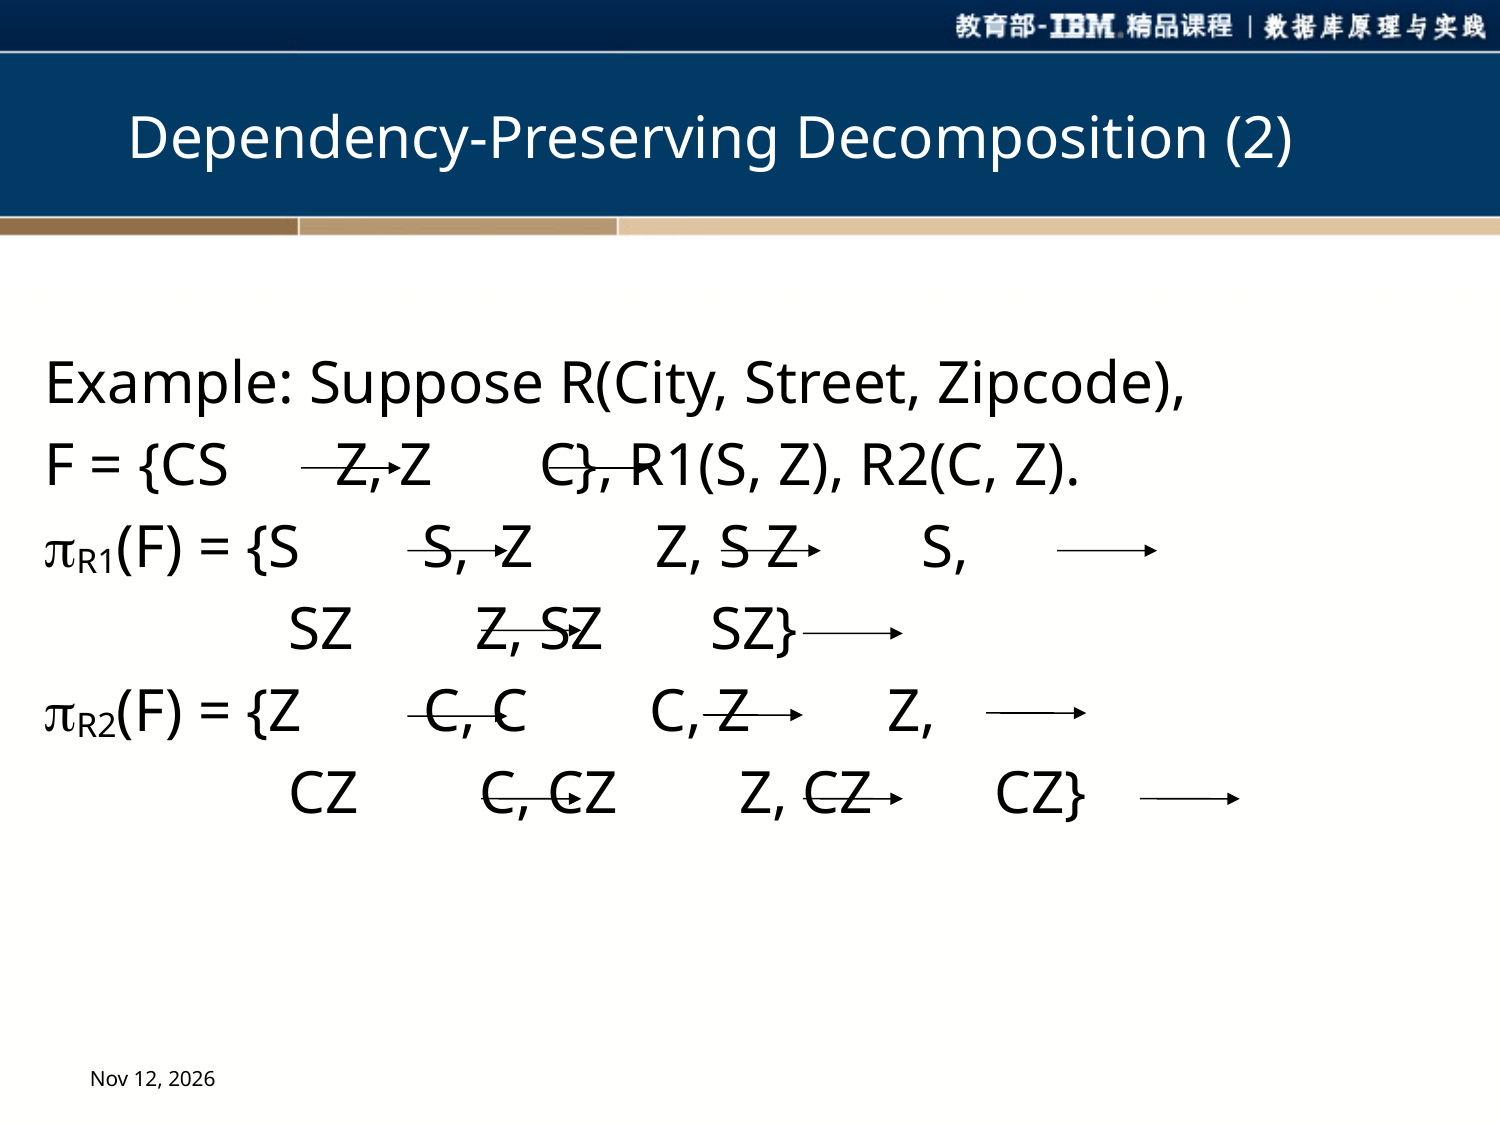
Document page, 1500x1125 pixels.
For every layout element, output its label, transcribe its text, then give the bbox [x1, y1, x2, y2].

text_box [301, 461, 401, 475]
text_box [407, 544, 508, 557]
text_box [802, 627, 903, 640]
text_box [407, 709, 508, 723]
text_box [1139, 792, 1240, 805]
text_box [802, 792, 903, 805]
text_box [481, 792, 582, 805]
picture [0, 0, 1500, 1125]
text_box [549, 461, 650, 475]
text_box [720, 544, 821, 557]
text_box [1057, 544, 1158, 557]
text_box [702, 708, 803, 722]
text_box [986, 706, 1087, 720]
list Example: Suppose R(City, Street, Zipcode), F = {CS Z, Z C}, R1(S, Z), R2(C, Z). R1(F) = {S S, Z Z, S Z S, SZ Z, SZ SZ} R2(F) = {Z C, C C, Z Z, CZ C, CZ Z, CZ CZ} [29, 338, 1455, 1013]
text_box [481, 624, 582, 637]
title Dependency-Preserving Decomposition (2) [112, 62, 1388, 208]
